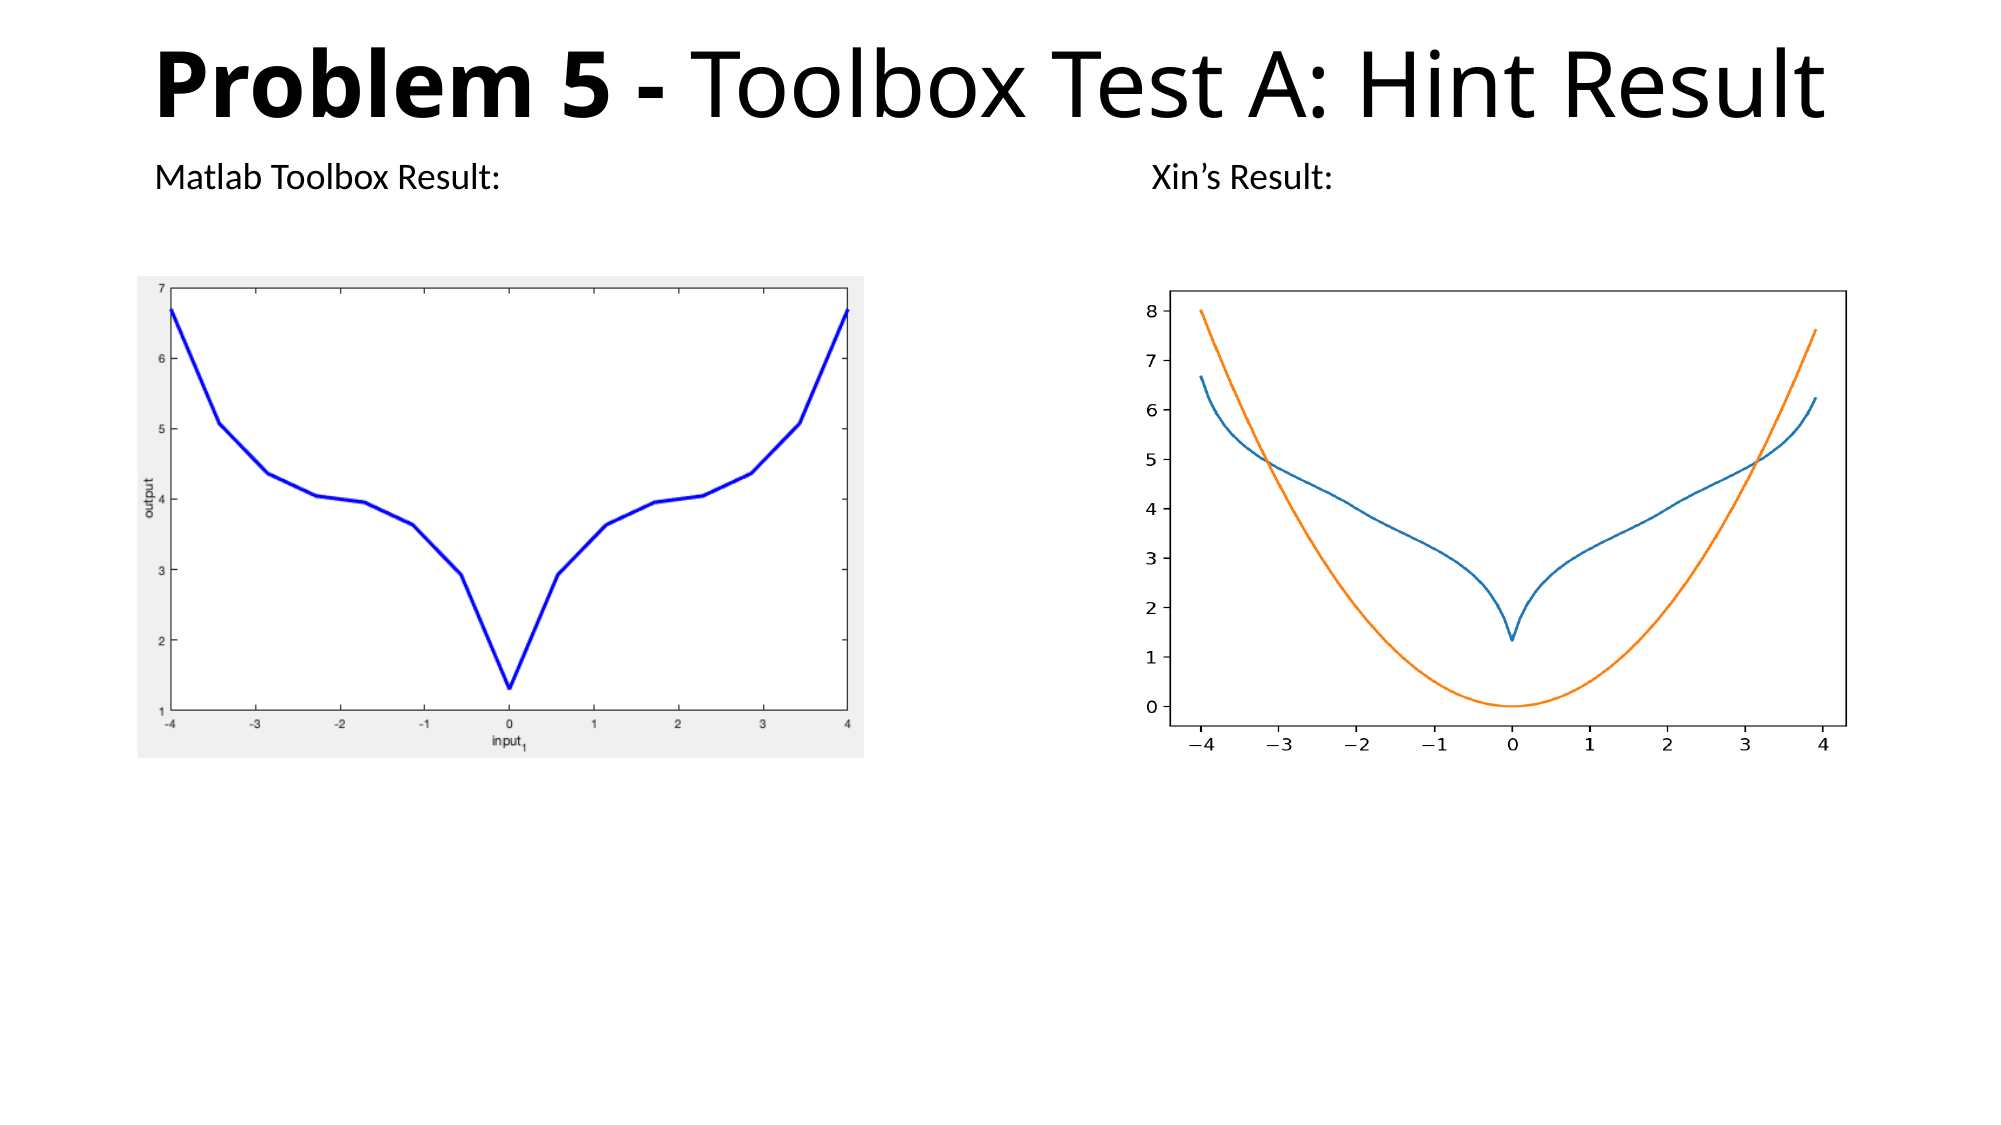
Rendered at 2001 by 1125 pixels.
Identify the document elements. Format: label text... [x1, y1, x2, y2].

title Problem 5 - Toolbox Test A: Hint Result [137, 29, 1863, 145]
text_box Xin’s Result: [1137, 145, 1349, 205]
picture [1135, 276, 1863, 758]
picture [137, 276, 864, 758]
text_box Matlab Toolbox Result: [139, 144, 517, 205]
